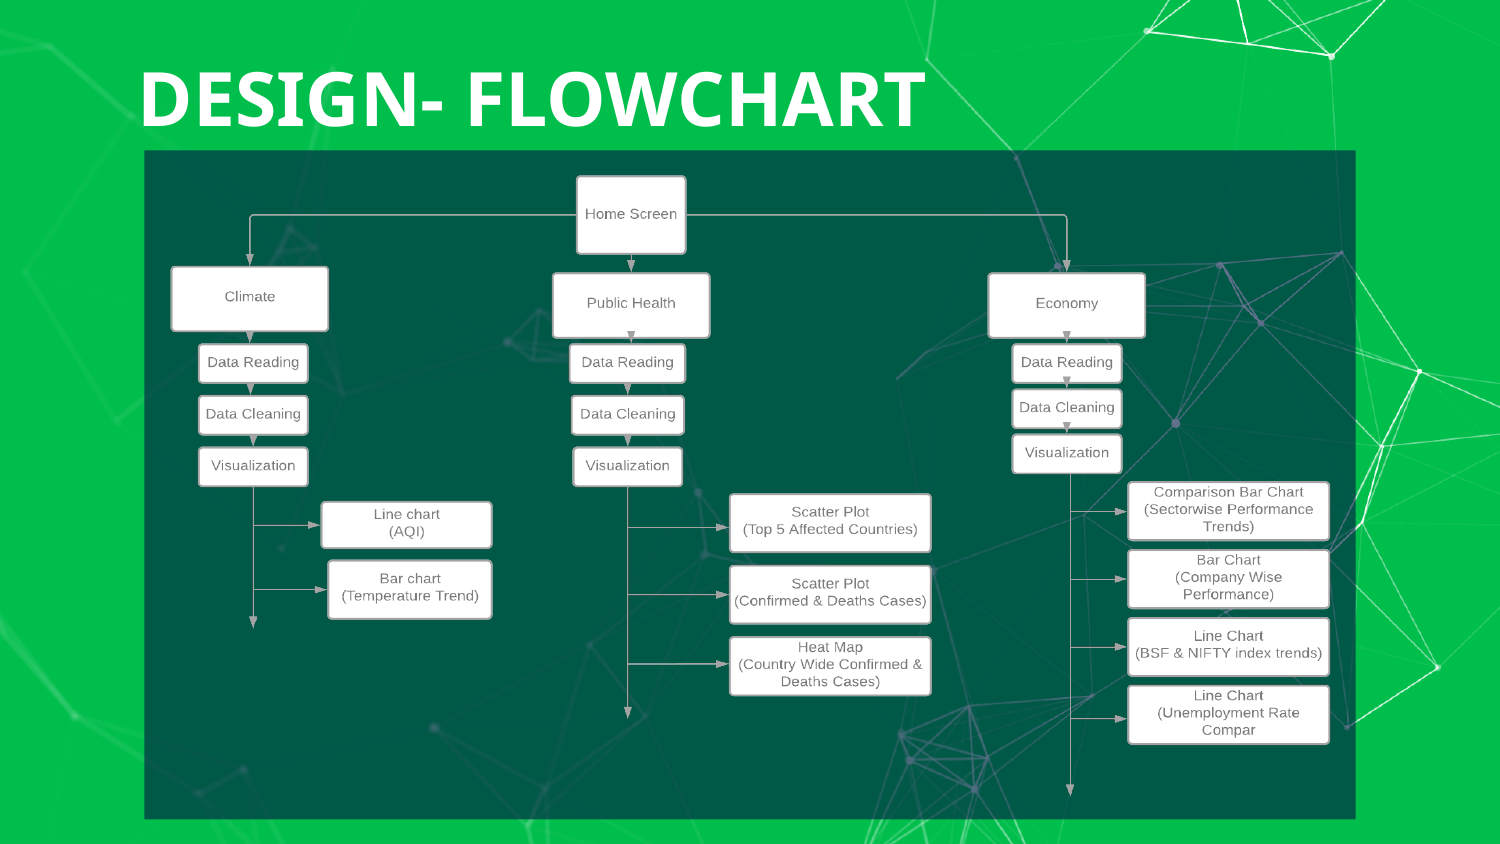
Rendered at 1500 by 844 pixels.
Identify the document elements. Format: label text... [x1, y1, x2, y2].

text_box Design- Flowchart [123, 44, 1332, 150]
picture [0, 0, 1500, 844]
